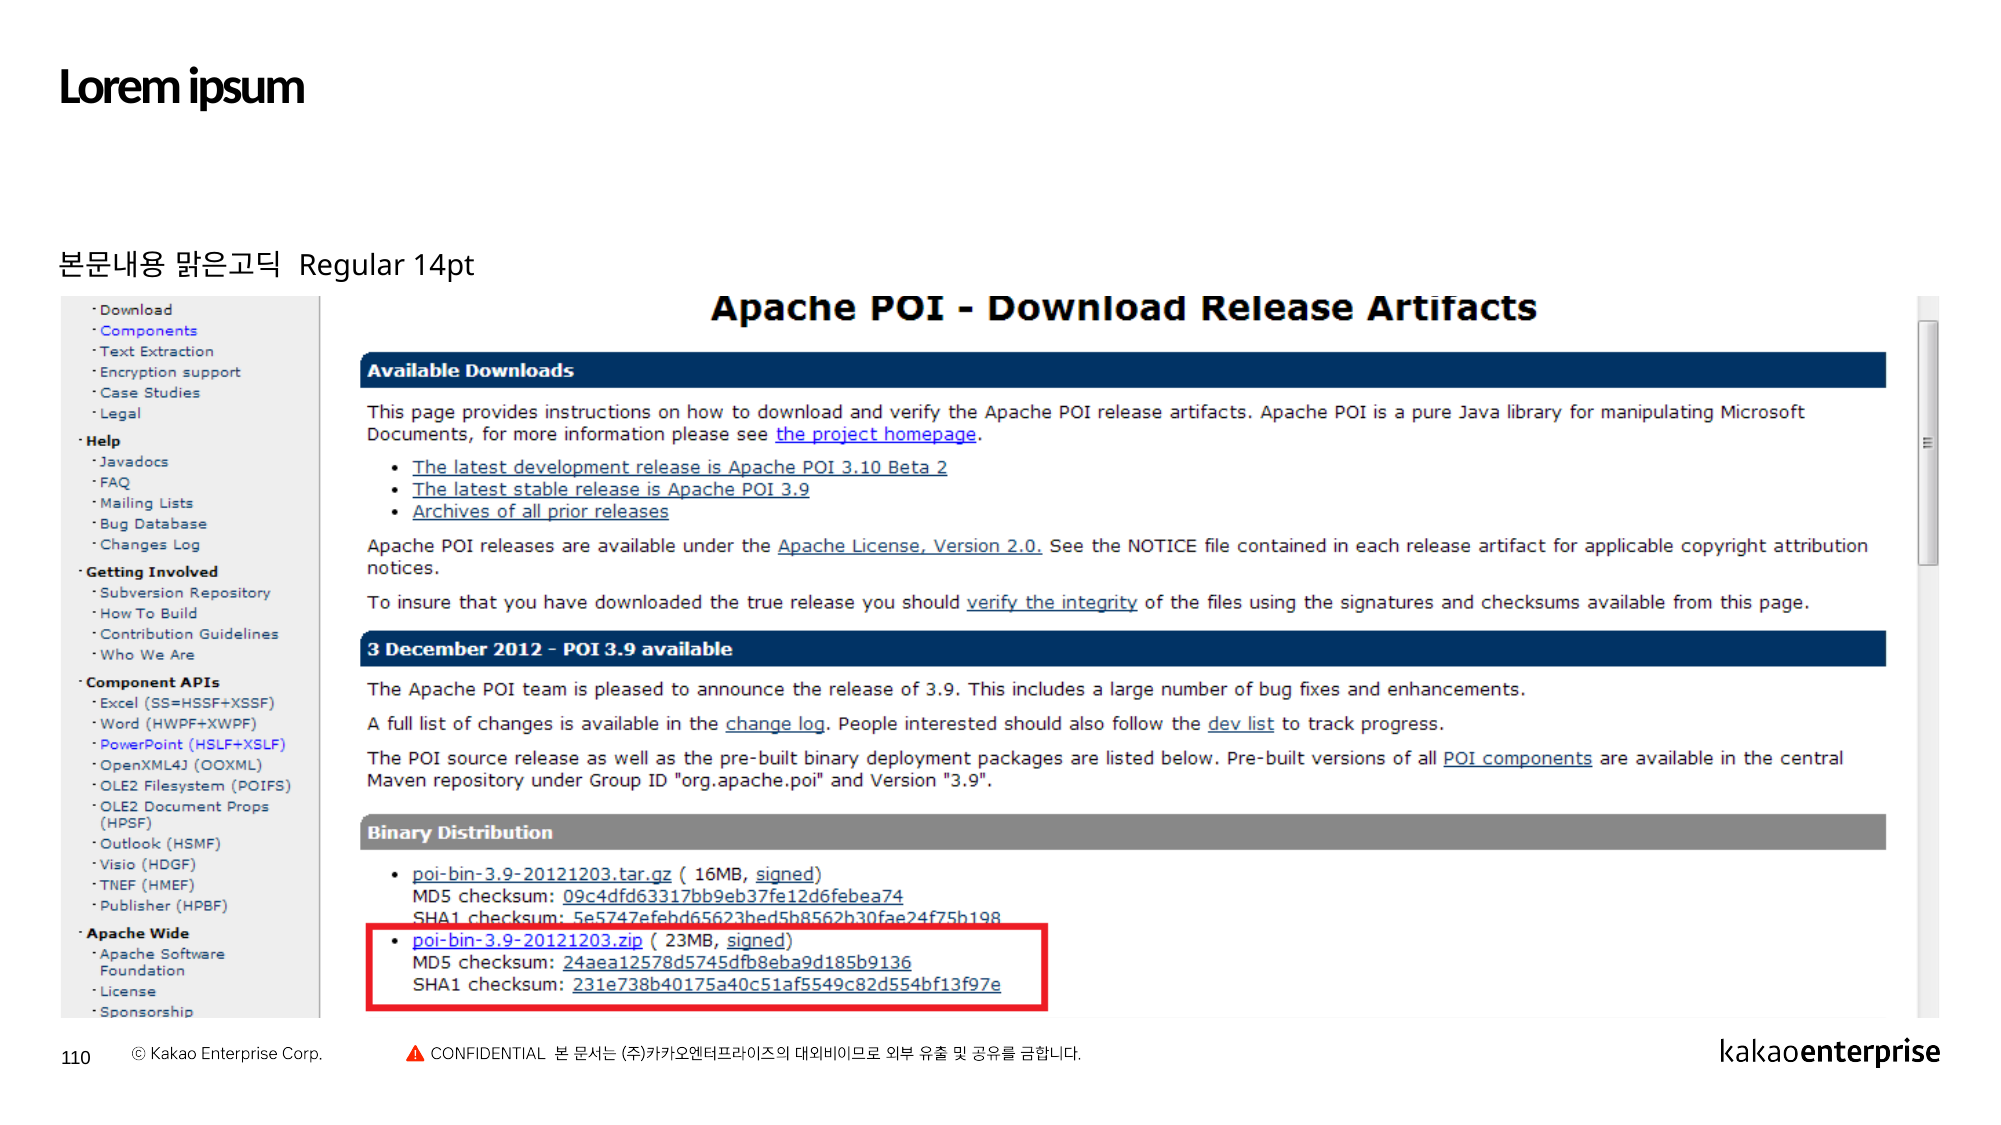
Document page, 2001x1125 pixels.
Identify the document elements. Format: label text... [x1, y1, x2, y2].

picture [1721, 1037, 1940, 1068]
list 본문내용 맑은고딕 Regular 14pt [59, 236, 1890, 295]
picture [406, 1045, 1085, 1063]
picture [131, 1045, 323, 1063]
list Lorem ipsum [59, 59, 1436, 158]
picture [60, 296, 1940, 1018]
